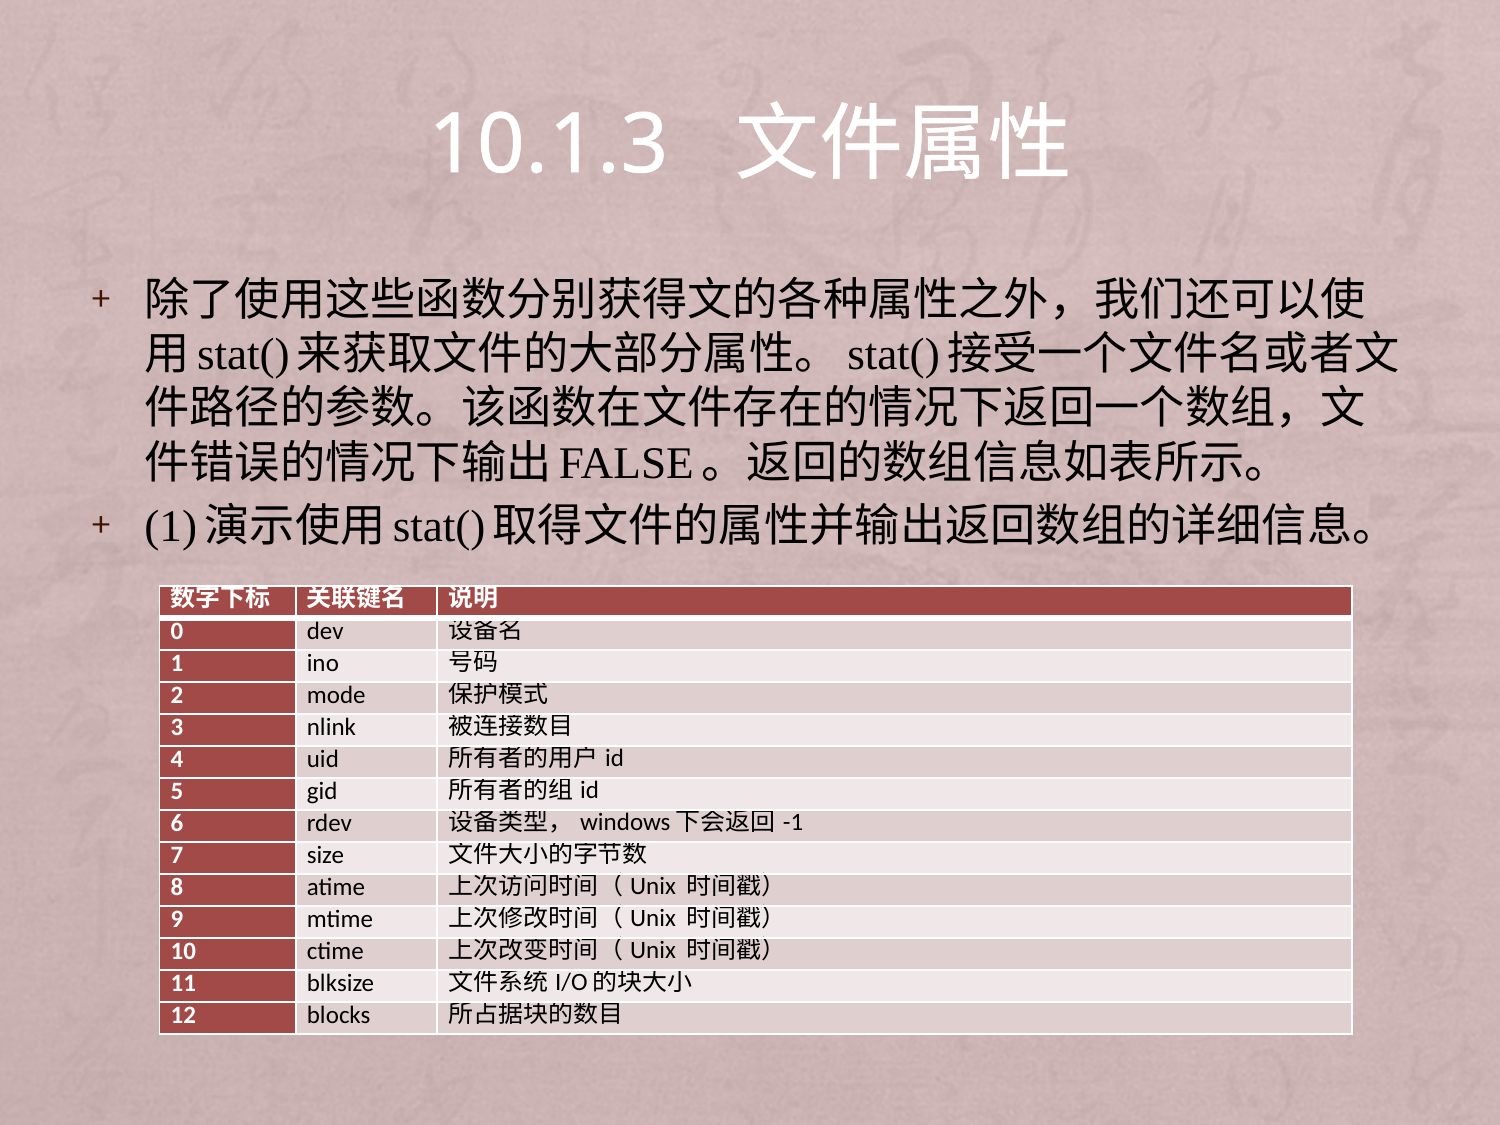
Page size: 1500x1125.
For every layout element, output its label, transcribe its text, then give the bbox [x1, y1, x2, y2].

list 除了使用这些函数分别获得文的各种属性之外，我们还可以使用stat()来获取文件的大部分属性。stat()接受一个文件名或者文件路径的参数。该函数在文件存在的情况下返回一个数组，文件错误的情况下输出FALSE。返回的数组信息如表所示。 (1)演示使用stat()取得文件的属性并输出返回数组的详细信息。 [75, 262, 1425, 634]
table_cell 所有者的用户id [438, 747, 1351, 777]
table_cell 4 [160, 747, 295, 777]
table_cell 被连接数目 [438, 715, 1351, 745]
table_cell 10 [160, 939, 295, 969]
table_header 数字下标 [160, 587, 295, 615]
table_cell 文件大小的字节数 [438, 843, 1351, 873]
table_cell 设备名 [438, 621, 1351, 649]
table_cell ctime [297, 939, 436, 969]
table_cell 上次改变时间（Unix 时间戳） [438, 939, 1351, 969]
table_cell mode [297, 683, 436, 713]
table_cell 3 [160, 715, 295, 745]
table_cell 8 [160, 875, 295, 905]
table_cell 0 [160, 621, 295, 649]
table_cell 11 [160, 971, 295, 1001]
table_cell 9 [160, 907, 295, 937]
table_cell uid [297, 747, 436, 777]
table_cell 6 [160, 811, 295, 841]
table_cell 上次修改时间（Unix 时间戳） [438, 907, 1351, 937]
table_cell nlink [297, 715, 436, 745]
table_cell 号码 [438, 651, 1351, 681]
table_cell 1 [160, 651, 295, 681]
table_cell 文件系统I/O的块大小 [438, 971, 1351, 1001]
table_cell gid [297, 779, 436, 809]
table_cell rdev [297, 811, 436, 841]
table_cell blocks [297, 1003, 436, 1033]
table_cell 2 [160, 683, 295, 713]
table_cell mtime [297, 907, 436, 937]
table_cell 所占据块的数目 [438, 1003, 1351, 1033]
title 10.1.3 文件属性 [75, 45, 1425, 233]
table_cell 5 [160, 779, 295, 809]
table_header 关联键名 [297, 587, 436, 615]
table_header 说明 [438, 587, 1351, 615]
table_cell size [297, 843, 436, 873]
table_cell ino [297, 651, 436, 681]
table_cell 所有者的组id [438, 779, 1351, 809]
table_cell 12 [160, 1003, 295, 1033]
table_cell blksize [297, 971, 436, 1001]
table_cell 保护模式 [438, 683, 1351, 713]
table_cell 7 [160, 843, 295, 873]
table_cell 上次访问时间（Unix 时间戳） [438, 875, 1351, 905]
table_cell atime [297, 875, 436, 905]
table_cell dev [297, 621, 436, 649]
table_cell 设备类型，windows下会返回-1 [438, 811, 1351, 841]
